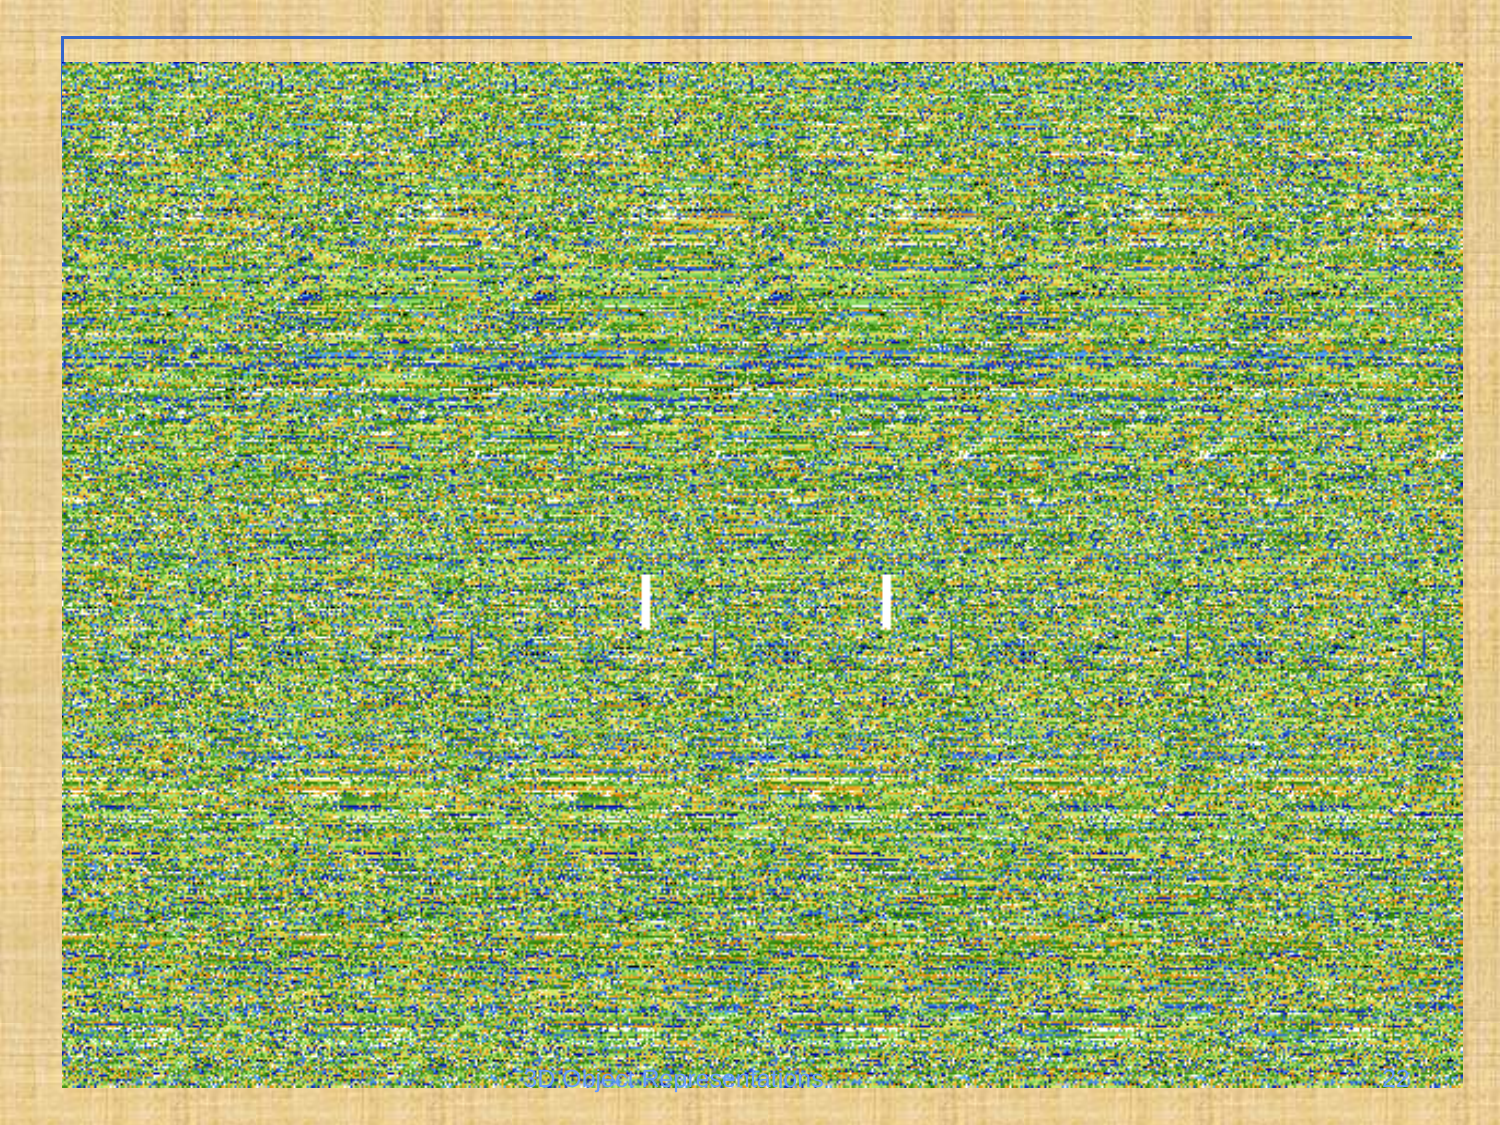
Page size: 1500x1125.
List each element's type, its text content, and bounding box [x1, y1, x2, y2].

footer 3D Object Representations [508, 1096, 975, 1100]
picture [0, 0, 1500, 1125]
slide_number ‹#› [1074, 1096, 1425, 1100]
